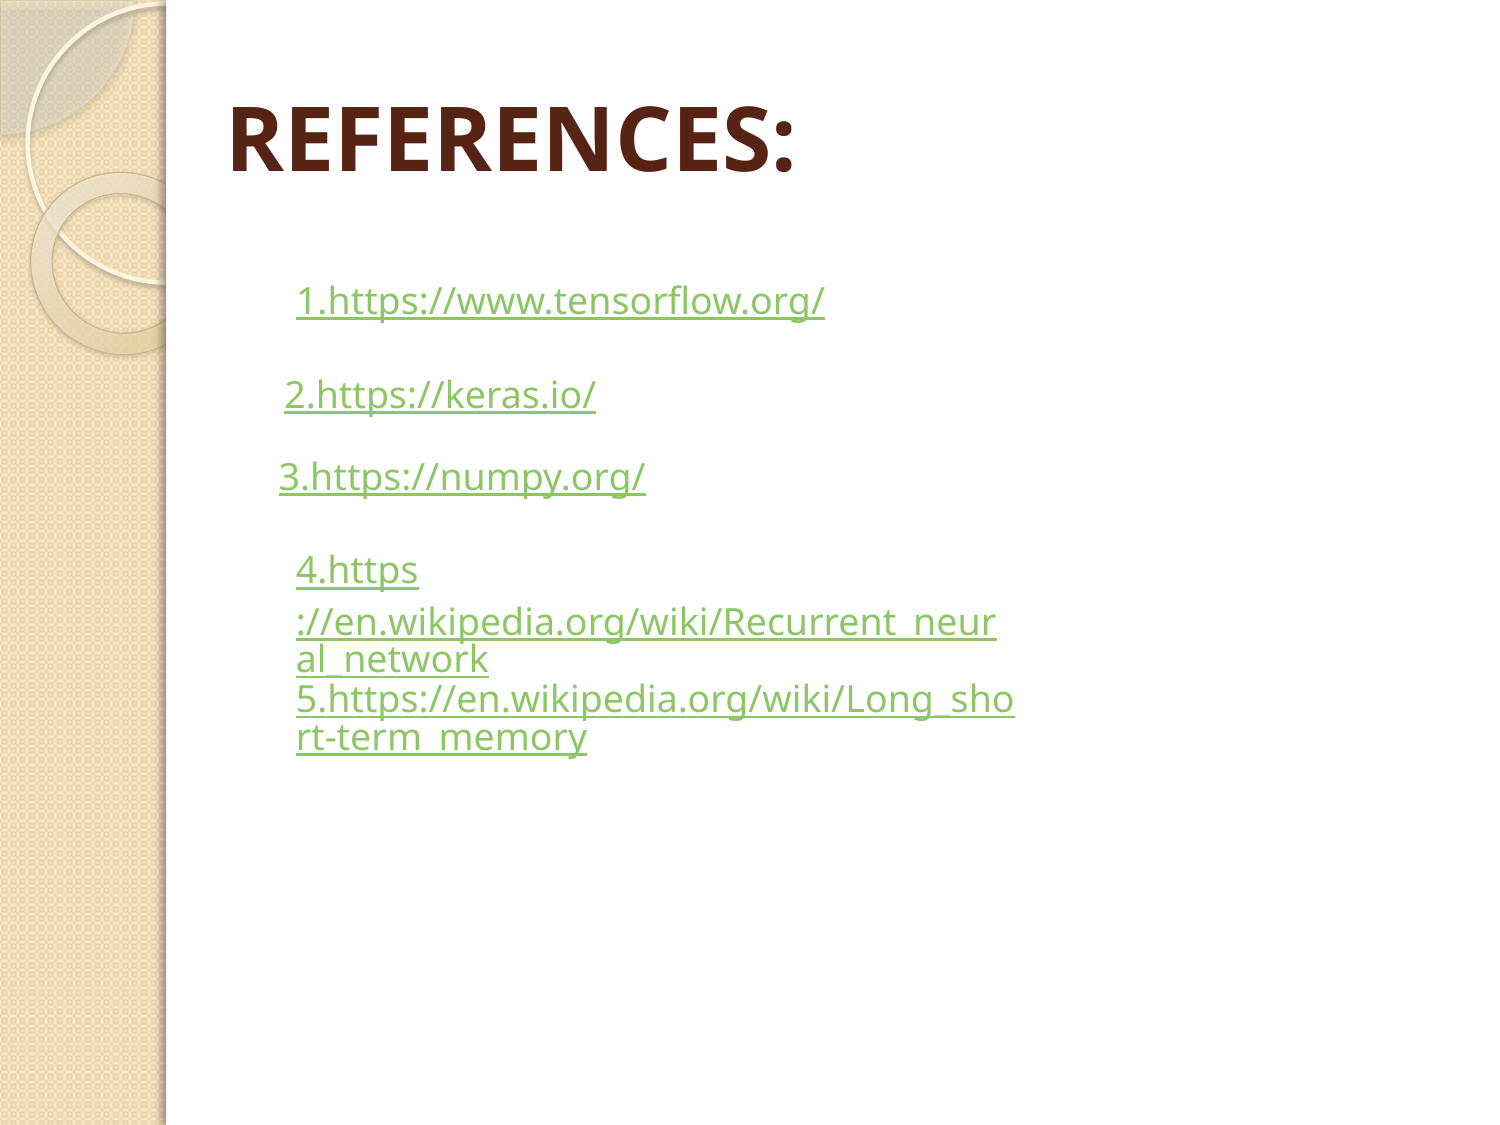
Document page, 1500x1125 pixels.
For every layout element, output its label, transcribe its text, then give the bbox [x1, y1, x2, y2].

text_box 3.https://numpy.org/ [263, 445, 661, 512]
title REFERENCES: [210, 46, 1370, 225]
text_box 5.https://en.wikipedia.org/wiki/Long_short-term_memory [281, 667, 1032, 734]
text_box 1.https://www.tensorflow.org/ [281, 269, 1114, 336]
text_box 4.https://en.wikipedia.org/wiki/Recurrent_neural_network [281, 538, 1032, 656]
text_box 2.https://keras.io/ [269, 363, 612, 429]
